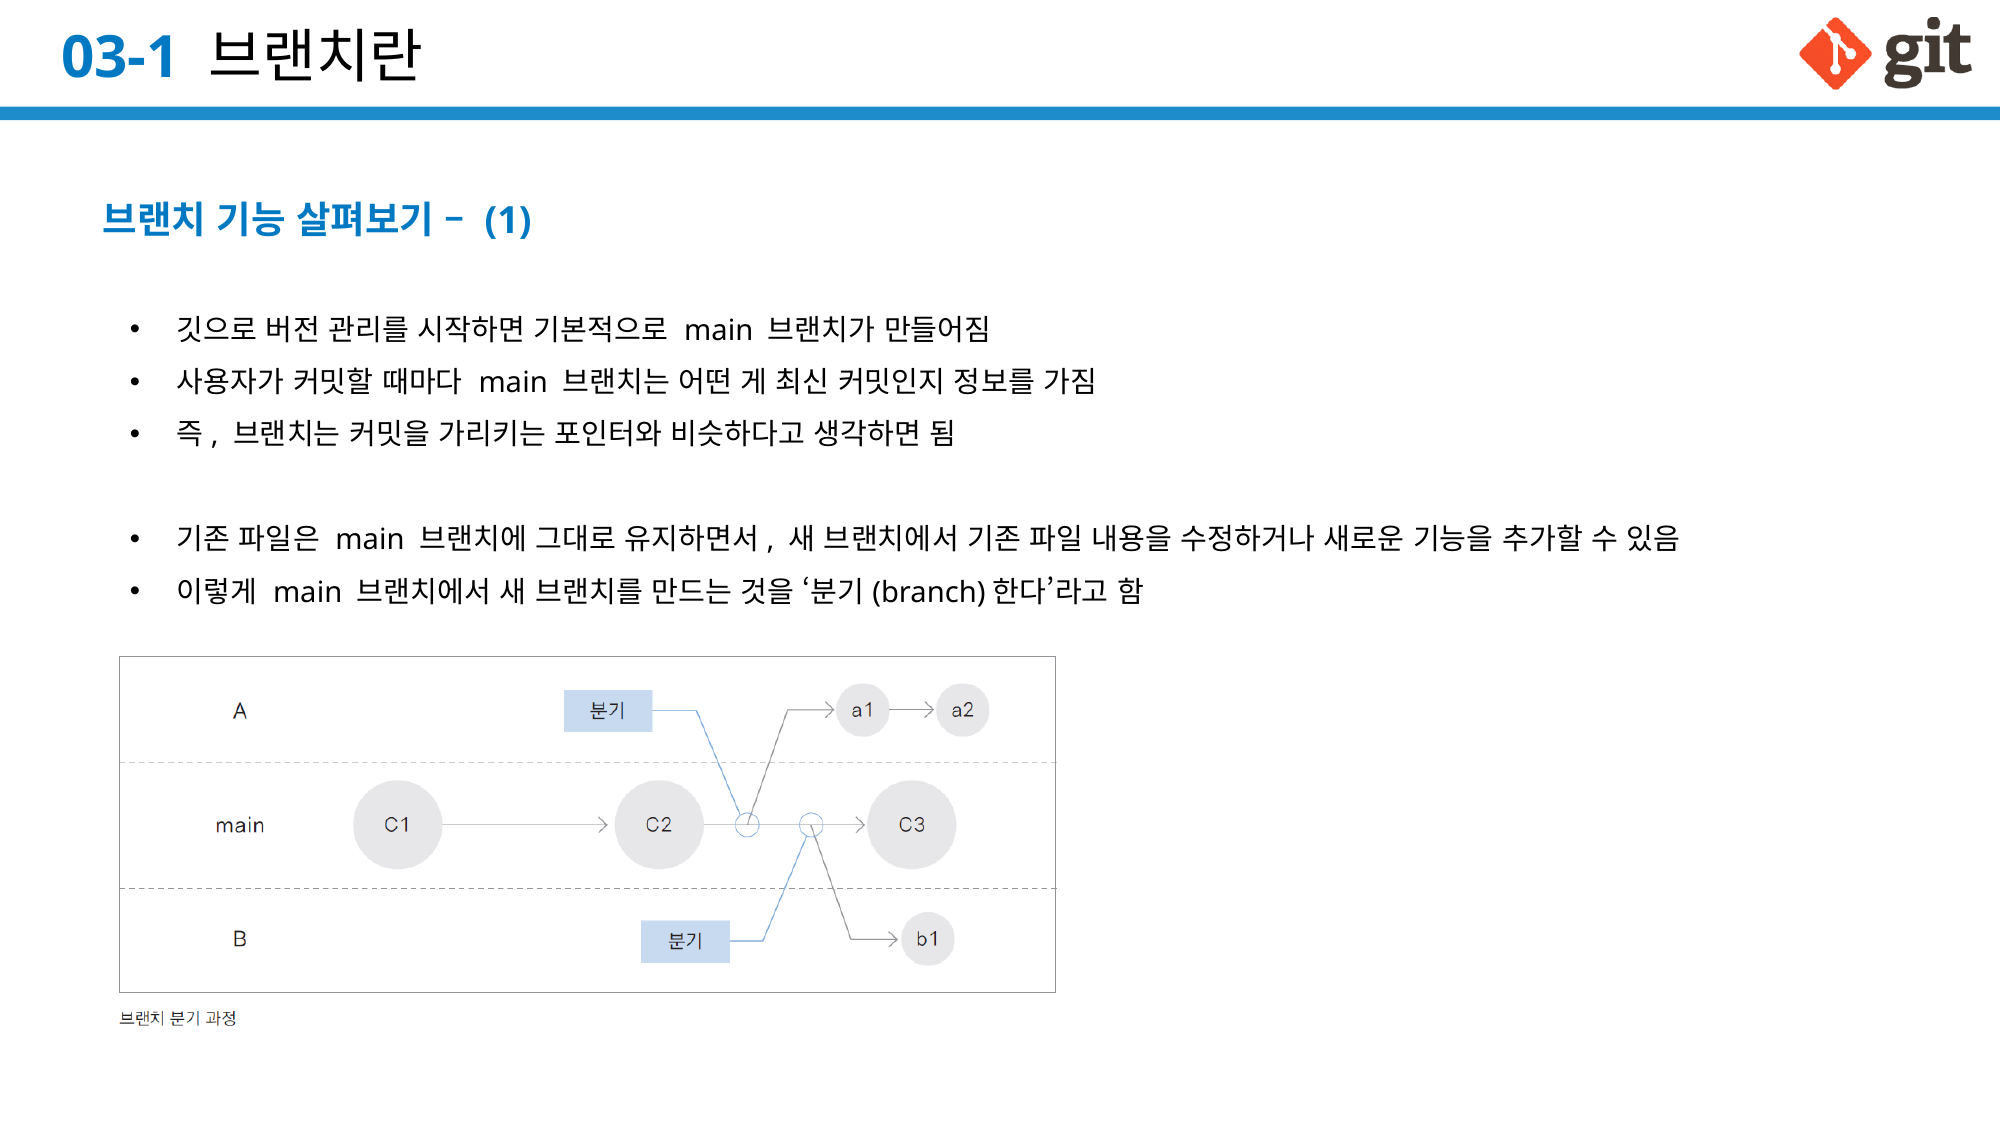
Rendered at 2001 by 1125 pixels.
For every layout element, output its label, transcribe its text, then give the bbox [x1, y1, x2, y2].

title 03-1 브랜치란 [46, 13, 1772, 104]
text_box 브랜치 기능 살펴보기 – (1) [88, 188, 825, 249]
picture [114, 649, 1059, 1030]
text_box 깃으로 버전 관리를 시작하면 기본적으로 main 브랜치가 만들어짐 사용자가 커밋할 때마다 main 브랜치는 어떤 게 최신 커밋인지 정보를 가짐 즉, 브랜치는 커밋을 가리키는 포인터와 비슷하다고 생각하면 됨 기존 파일은 main 브랜치에 그대로 유지하면서, 새 브랜치에서 기존 파일 내용을 수정하거나 새로운 기능을 추가할 수 있음 이렇게 main 브랜치에서 새 브랜치를 만드는 것을 ‘분기(branch)한다’라고 함 [115, 286, 1885, 616]
picture [1799, 17, 1972, 90]
